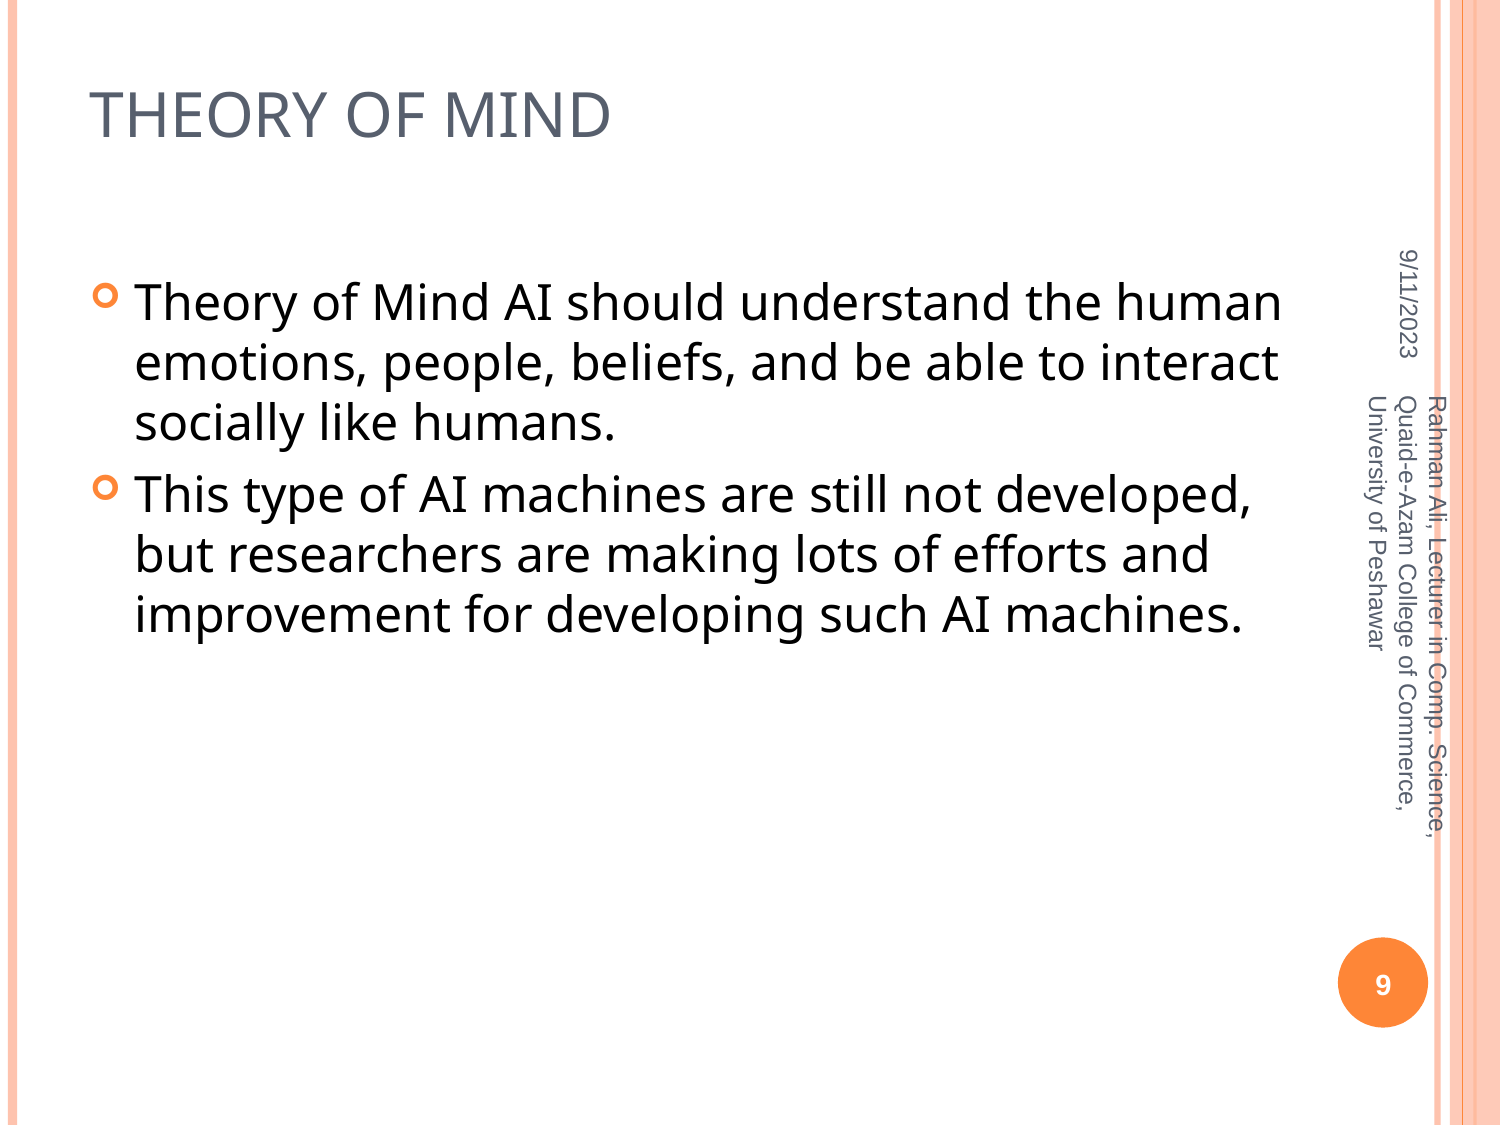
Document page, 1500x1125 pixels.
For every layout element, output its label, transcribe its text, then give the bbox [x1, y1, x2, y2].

text_box Rahman Ali, Lecturer in Comp. Science, Quaid-e-Azam College of Commerce, University of Peshawar [1379, 380, 1440, 906]
list Theory of Mind AI should understand the human emotions, people, beliefs, and be able to interact socially like humans. This type of AI machines are still not developed, but researchers are making lots of efforts and improvement for developing such AI machines. [75, 262, 1300, 1062]
text_box 9/11/2023 [1378, 43, 1442, 374]
title THEORY OF MIND [75, 45, 1300, 233]
text_box 9 [1333, 940, 1434, 1026]
